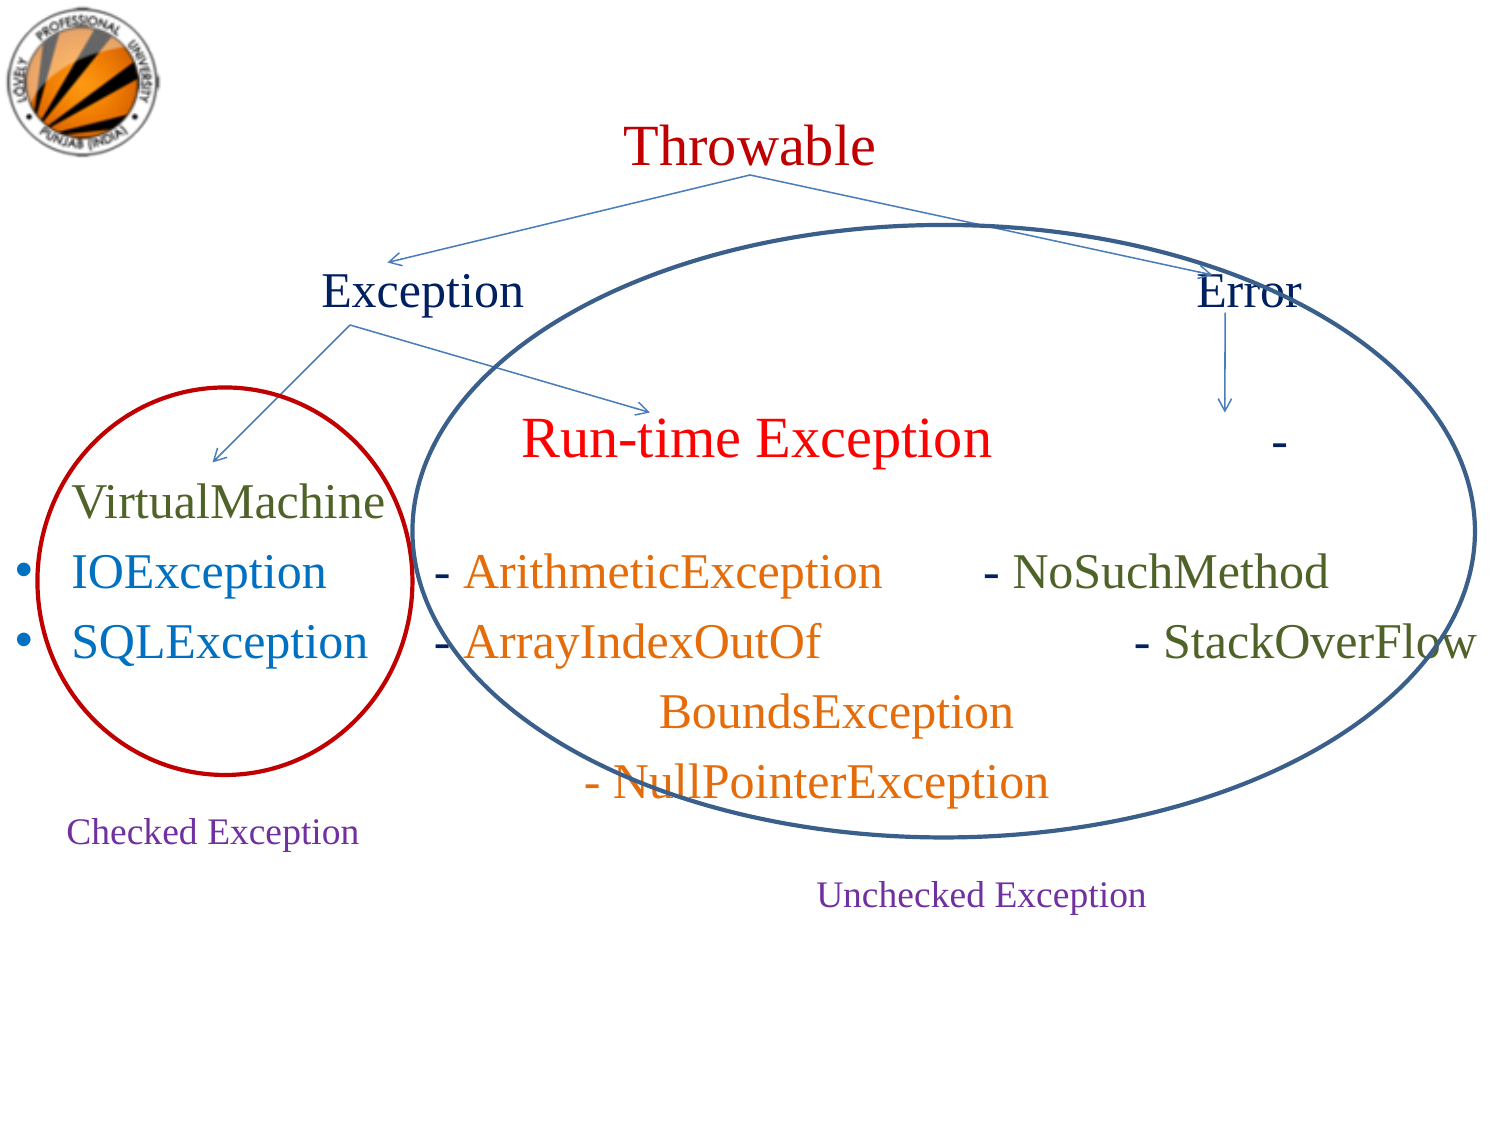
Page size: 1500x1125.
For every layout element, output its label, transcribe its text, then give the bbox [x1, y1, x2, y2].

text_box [749, 174, 1213, 276]
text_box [212, 324, 351, 463]
text_box [410, 266, 1478, 840]
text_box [349, 324, 651, 413]
list Throwable Exception Error Run-time Exception - VirtualMachine IOException - ArithmeticException - NoSuchMethod SQLException - ArrayIndexOutOf - StackOverFlow BoundsException - NullPointerException [0, 99, 1500, 987]
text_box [387, 174, 748, 263]
picture [0, 0, 163, 163]
text_box Unchecked Exception [801, 862, 1163, 923]
text_box Checked Exception [51, 799, 382, 860]
text_box [35, 386, 415, 778]
